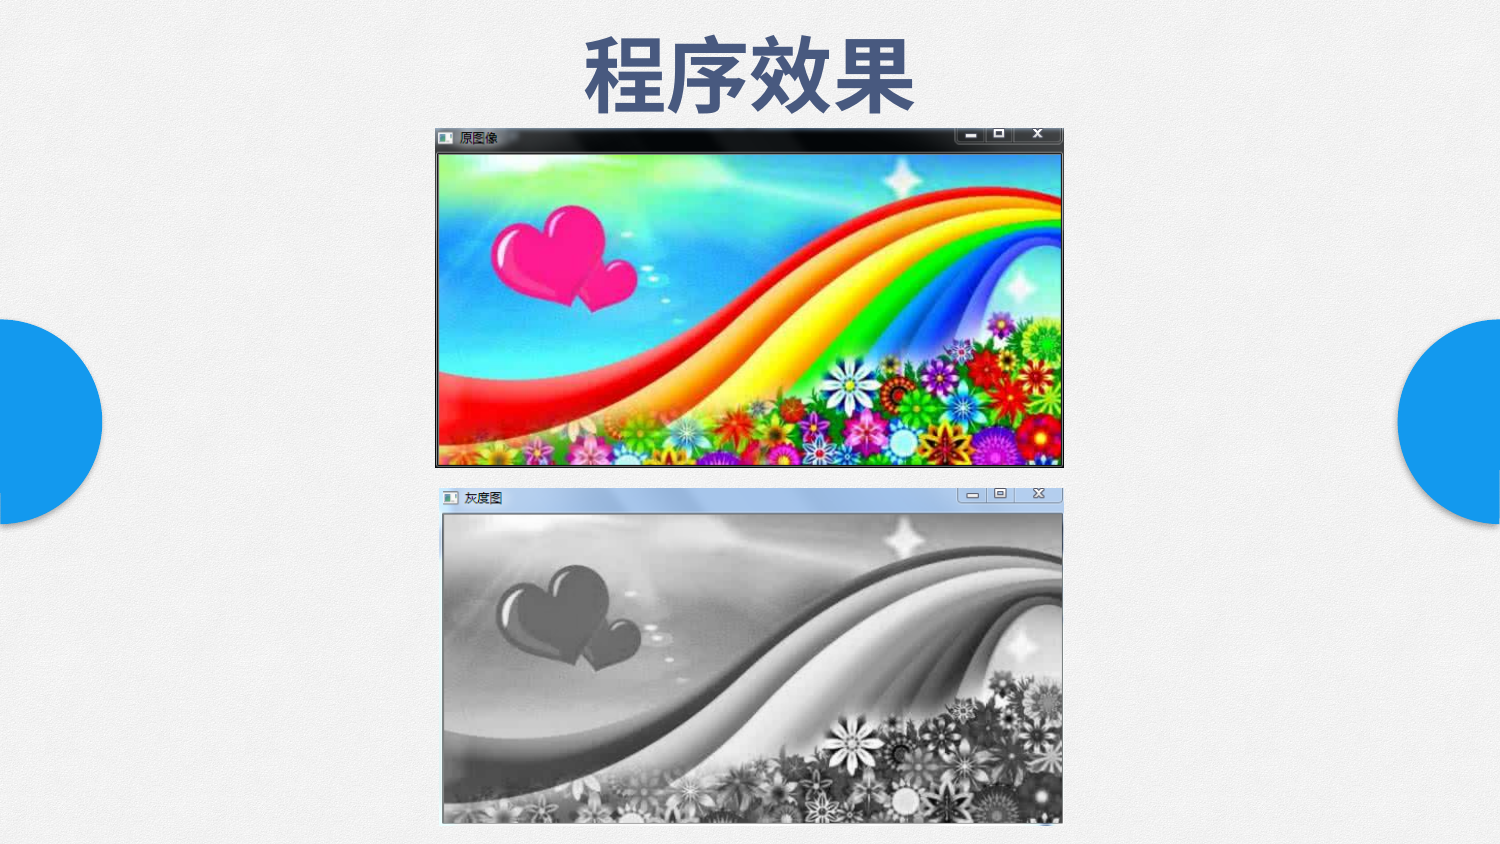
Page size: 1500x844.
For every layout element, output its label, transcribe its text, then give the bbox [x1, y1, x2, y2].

picture [0, 0, 1500, 844]
text_box 程序效果 [410, 3, 1090, 144]
